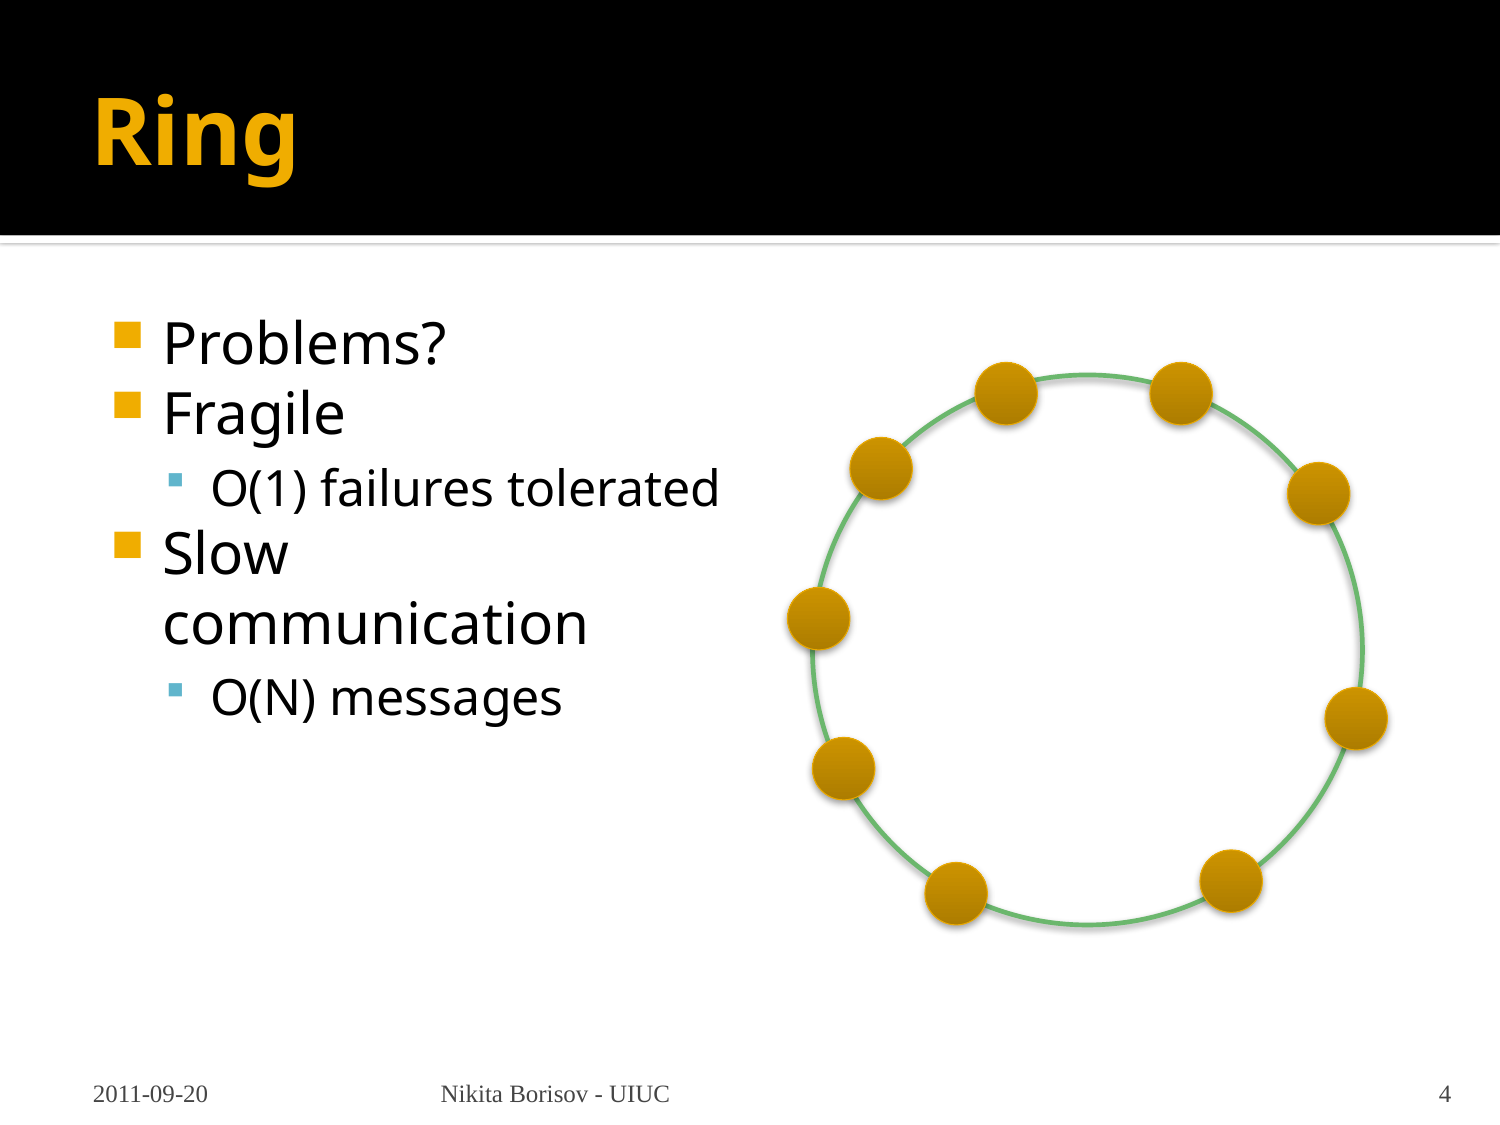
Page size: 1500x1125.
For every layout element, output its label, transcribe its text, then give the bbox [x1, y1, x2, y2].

list Problems? Fragile O(1) failures tolerated Slow communication O(N) messages [75, 291, 738, 1050]
text_box [849, 436, 913, 501]
text_box [1149, 361, 1213, 426]
text_box [812, 374, 1363, 926]
text_box [1286, 461, 1351, 526]
text_box [924, 861, 988, 926]
text_box [974, 361, 1038, 426]
title Ring [75, 24, 1425, 231]
footer Nikita Borisov - UIUC [433, 1062, 1337, 1108]
text_box [811, 736, 876, 801]
text_box [1324, 686, 1388, 751]
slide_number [75, 1062, 425, 1108]
text_box [786, 586, 851, 651]
slide_number 4 [1345, 1062, 1467, 1108]
text_box [1199, 849, 1263, 913]
